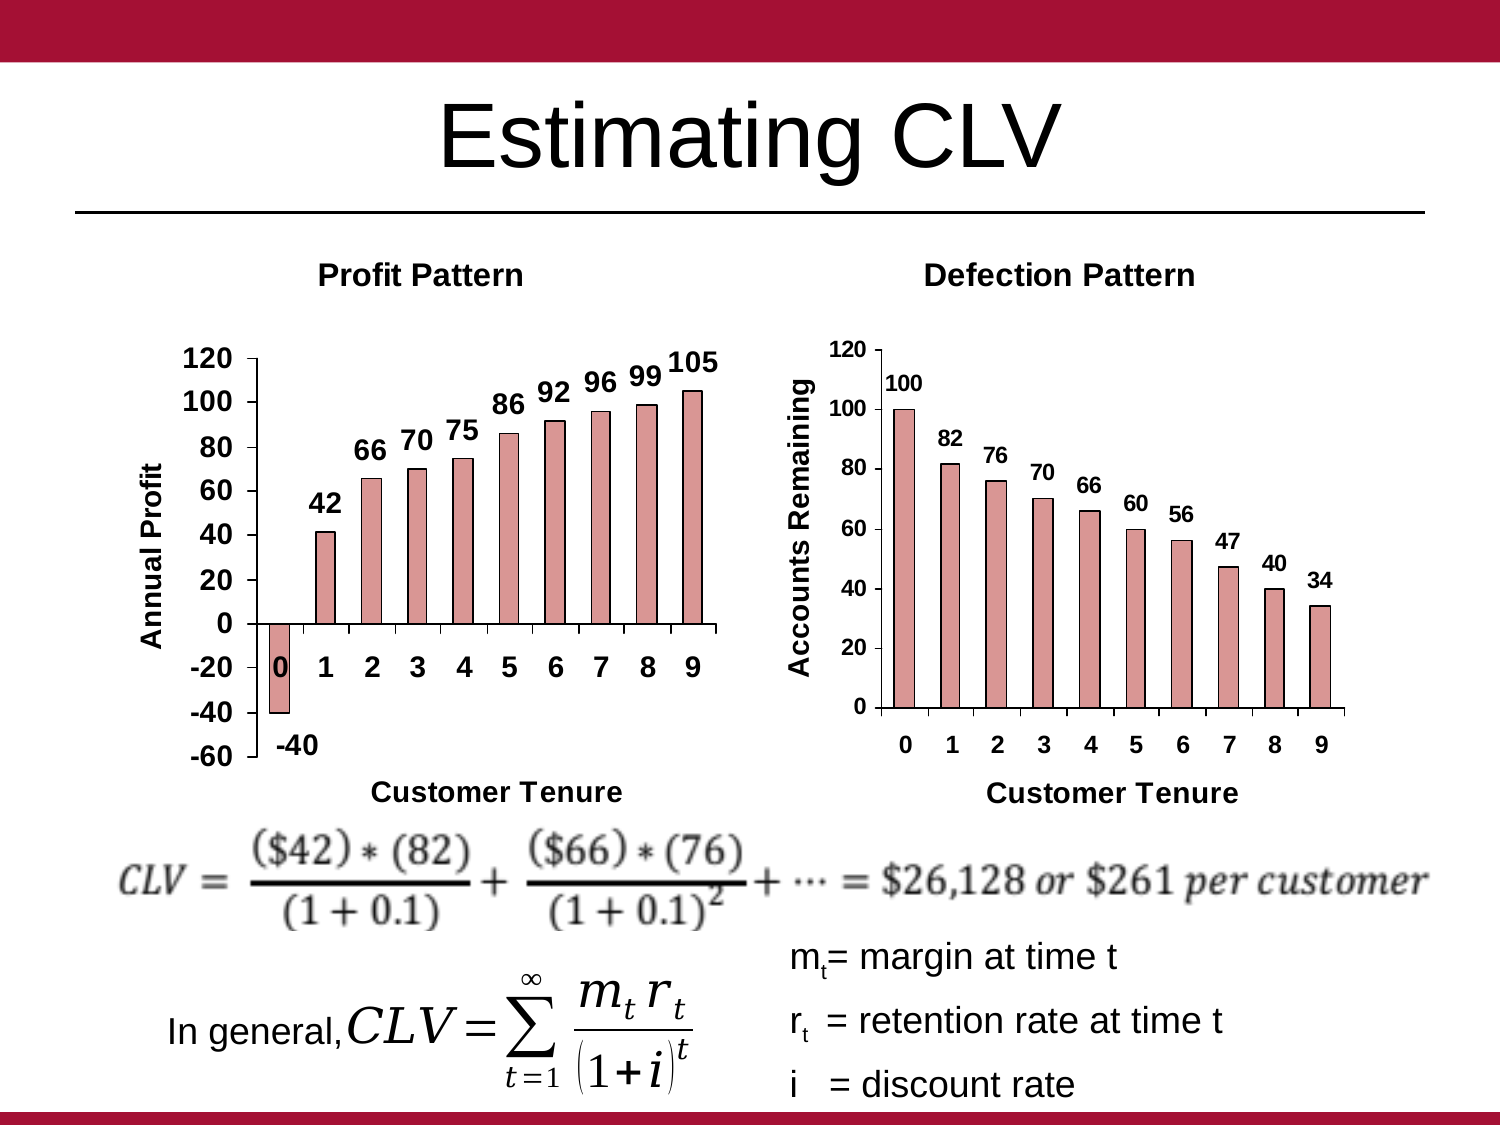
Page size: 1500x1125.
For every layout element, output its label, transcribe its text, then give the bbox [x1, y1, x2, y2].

picture [74, 824, 1463, 931]
text_box mt= margin at time t rt = retention rate at time t i = discount rate [774, 940, 1383, 1100]
text_box In general, [152, 999, 362, 1061]
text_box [750, 224, 1369, 844]
title Estimating CLV [75, 37, 1425, 225]
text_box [99, 225, 741, 861]
